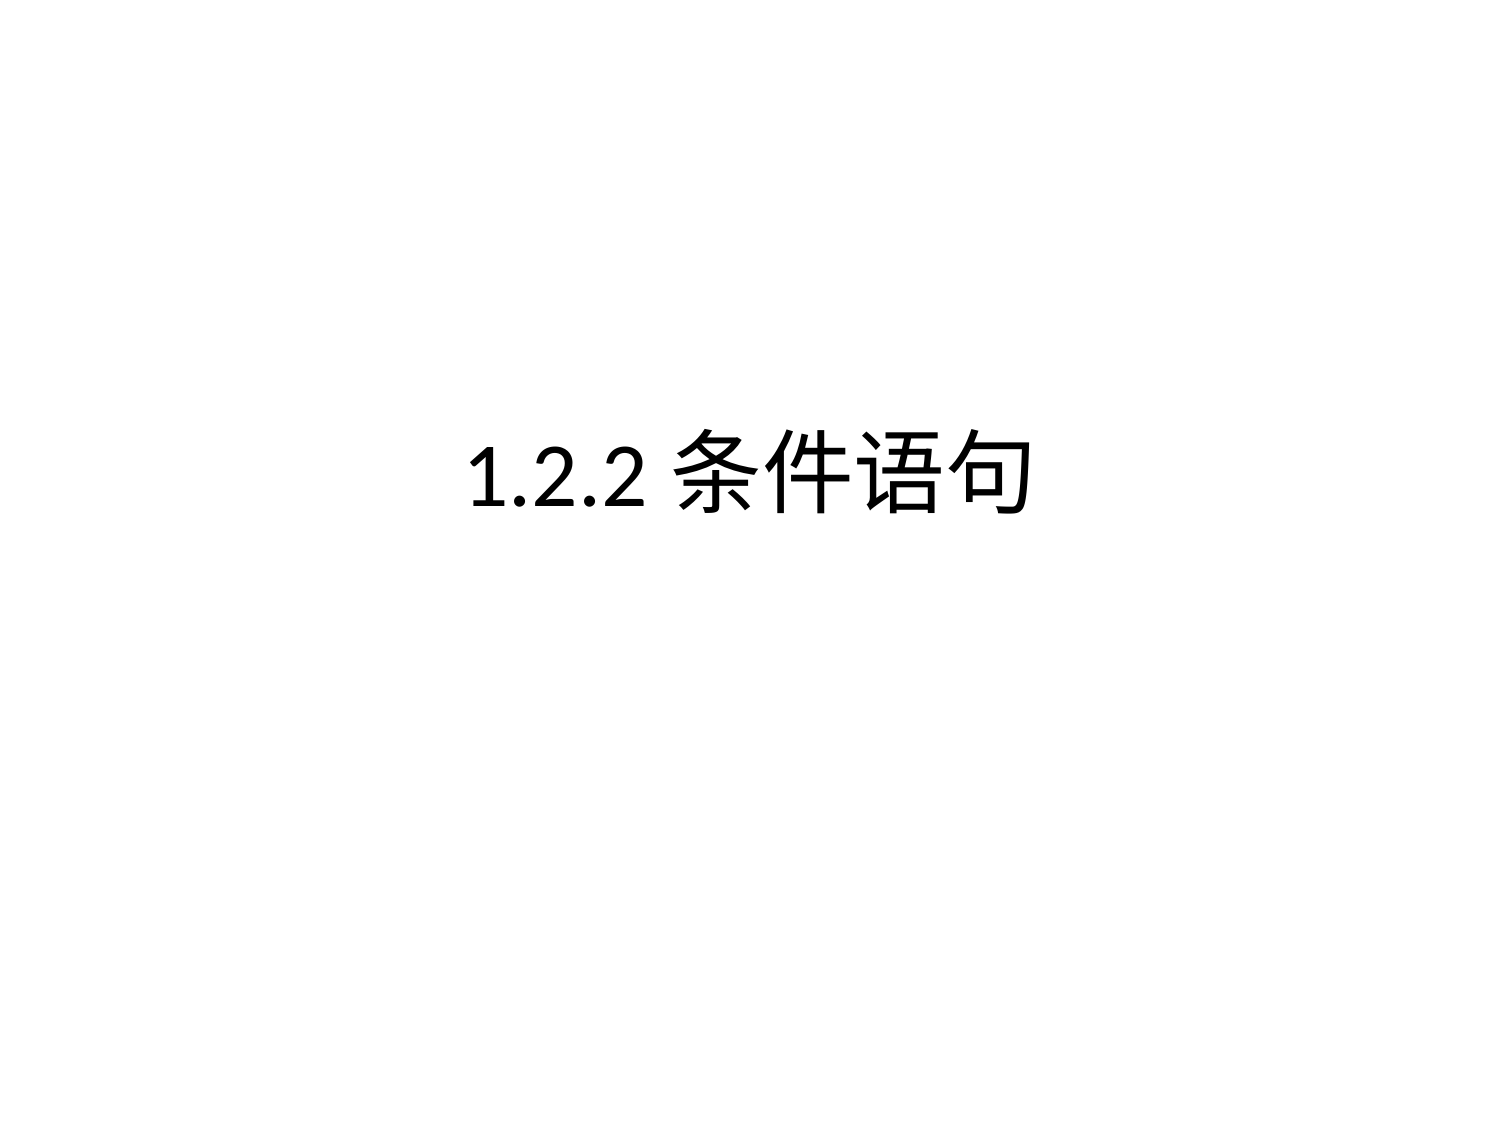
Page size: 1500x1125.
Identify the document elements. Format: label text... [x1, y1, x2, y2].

title 1.2.2条件语句 [112, 349, 1388, 591]
